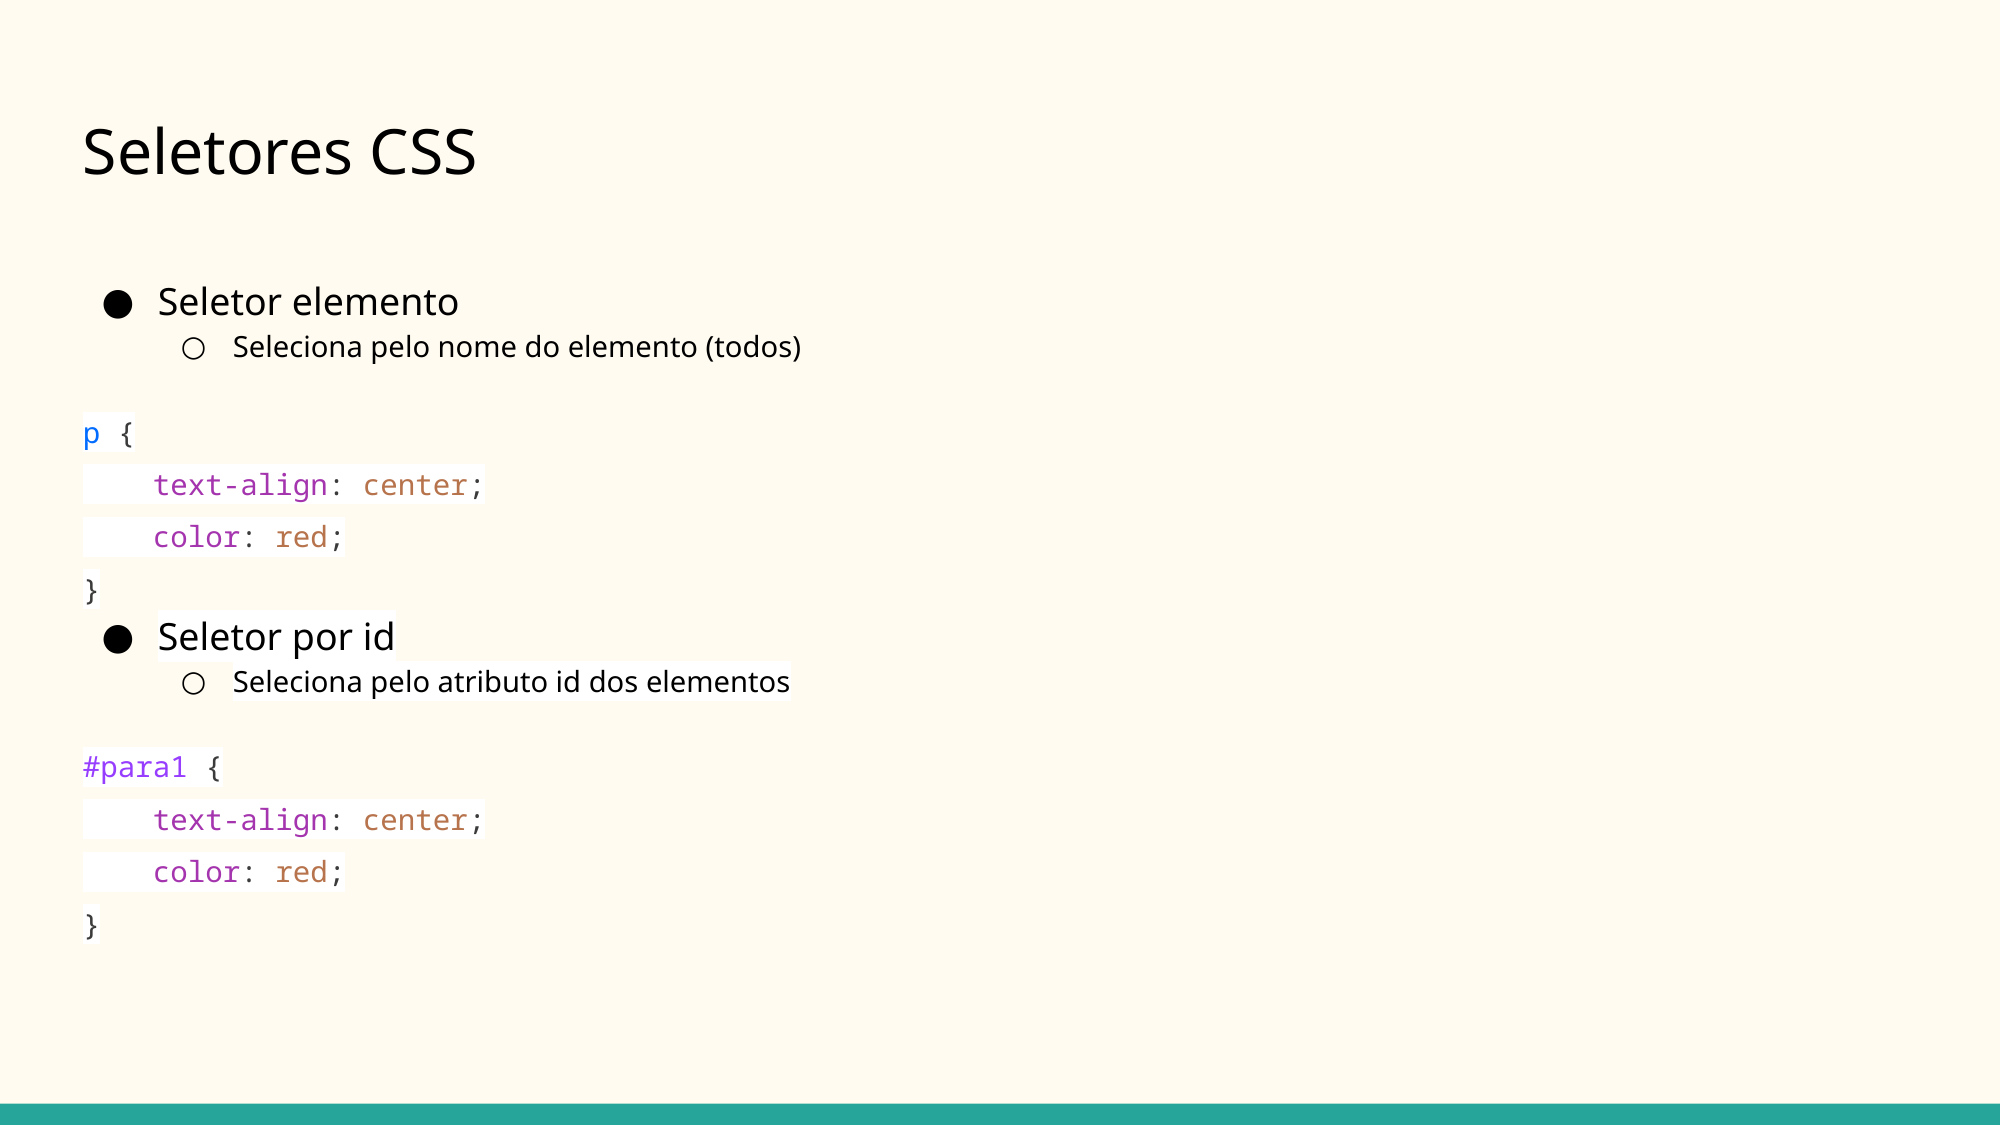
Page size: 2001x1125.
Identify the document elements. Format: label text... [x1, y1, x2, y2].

text_box Seletor elemento Seleciona pelo nome do elemento (todos) p { text-align: center; color: red; } Seletor por id Seleciona pelo atributo id dos elementos #para1 { text-align: center; color: red; } [68, 256, 1932, 1000]
text_box Seletores CSS [68, 97, 1932, 232]
